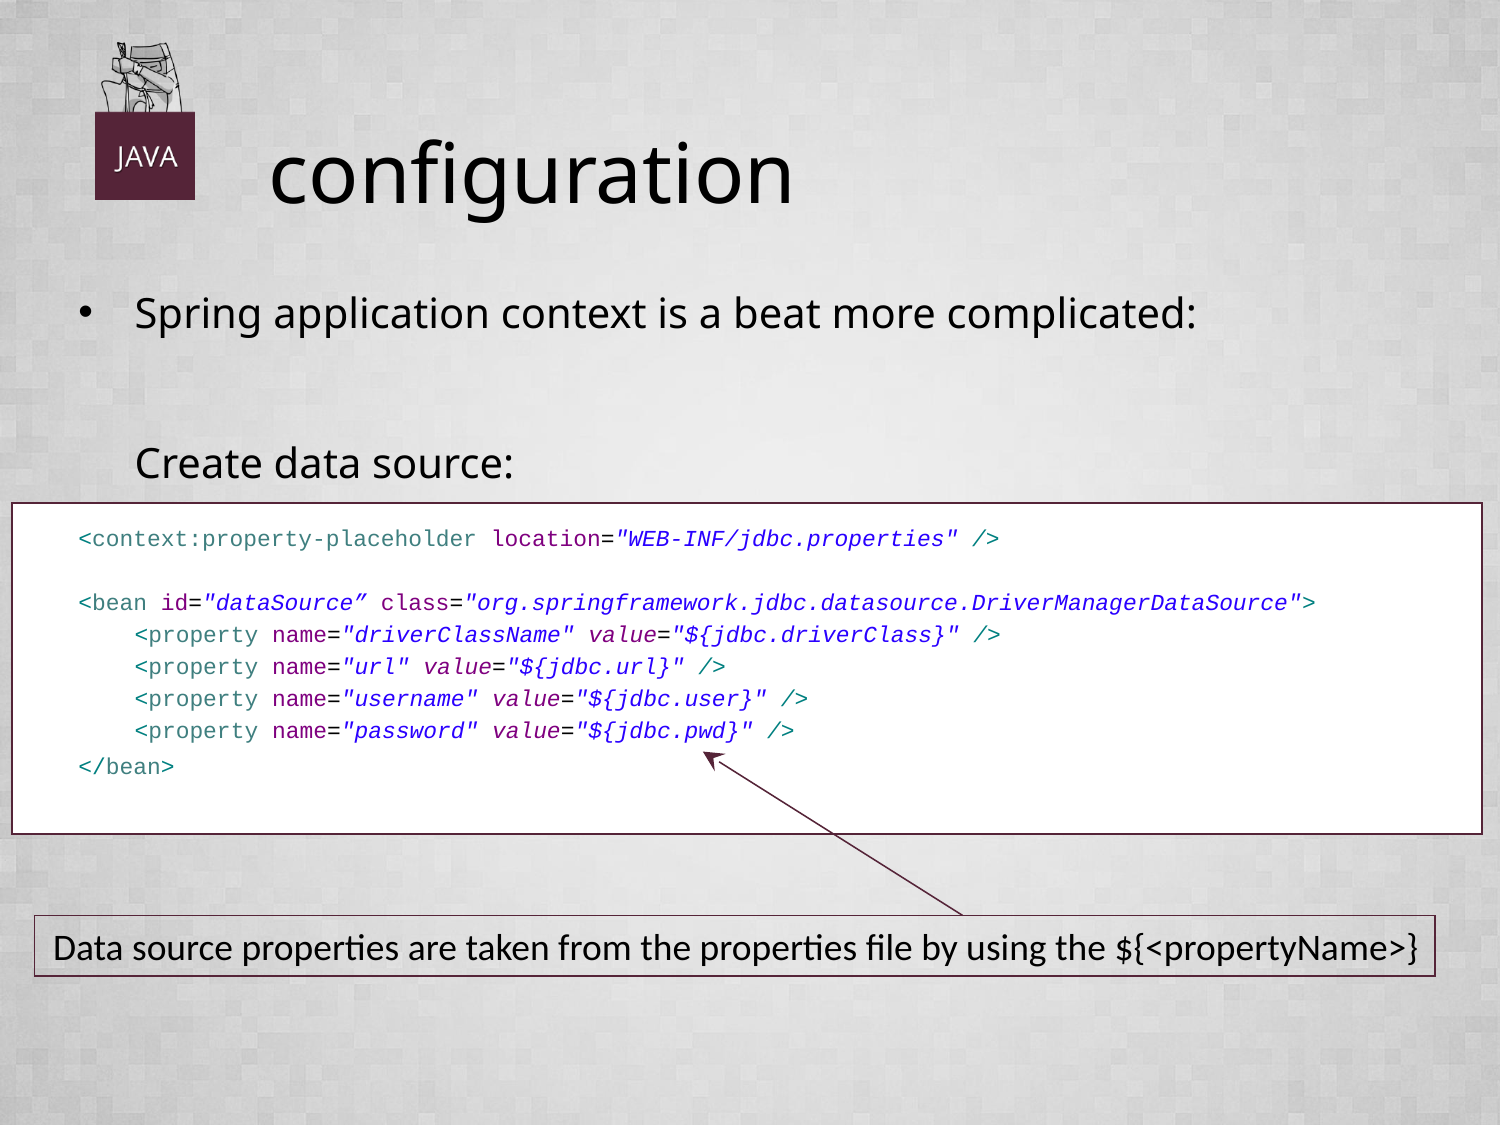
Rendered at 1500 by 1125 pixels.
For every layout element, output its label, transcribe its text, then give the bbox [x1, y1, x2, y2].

text_box Data source properties are taken from the properties file by using the ${<propertyName>} [34, 915, 1436, 976]
picture [0, 0, 1500, 1125]
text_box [702, 751, 963, 916]
text_box [11, 503, 1483, 835]
title configuration [253, 75, 1500, 265]
text_box Spring application context is a beat more complicated: Create data source: <context:property-placeholder location="WEB-INF/jdbc.properties" /> <bean id="dataSource” class="org.springframework.jdbc.datasource.DriverManagerDataSource"> <property name="driverClassName" value="${jdbc.driverClass}" /> <property name="url" value="${jdbc.url}" /> <property name="username" value="${jdbc.user}" /> <property name="password" value="${jdbc.pwd}" /> </bean> [63, 278, 1398, 704]
